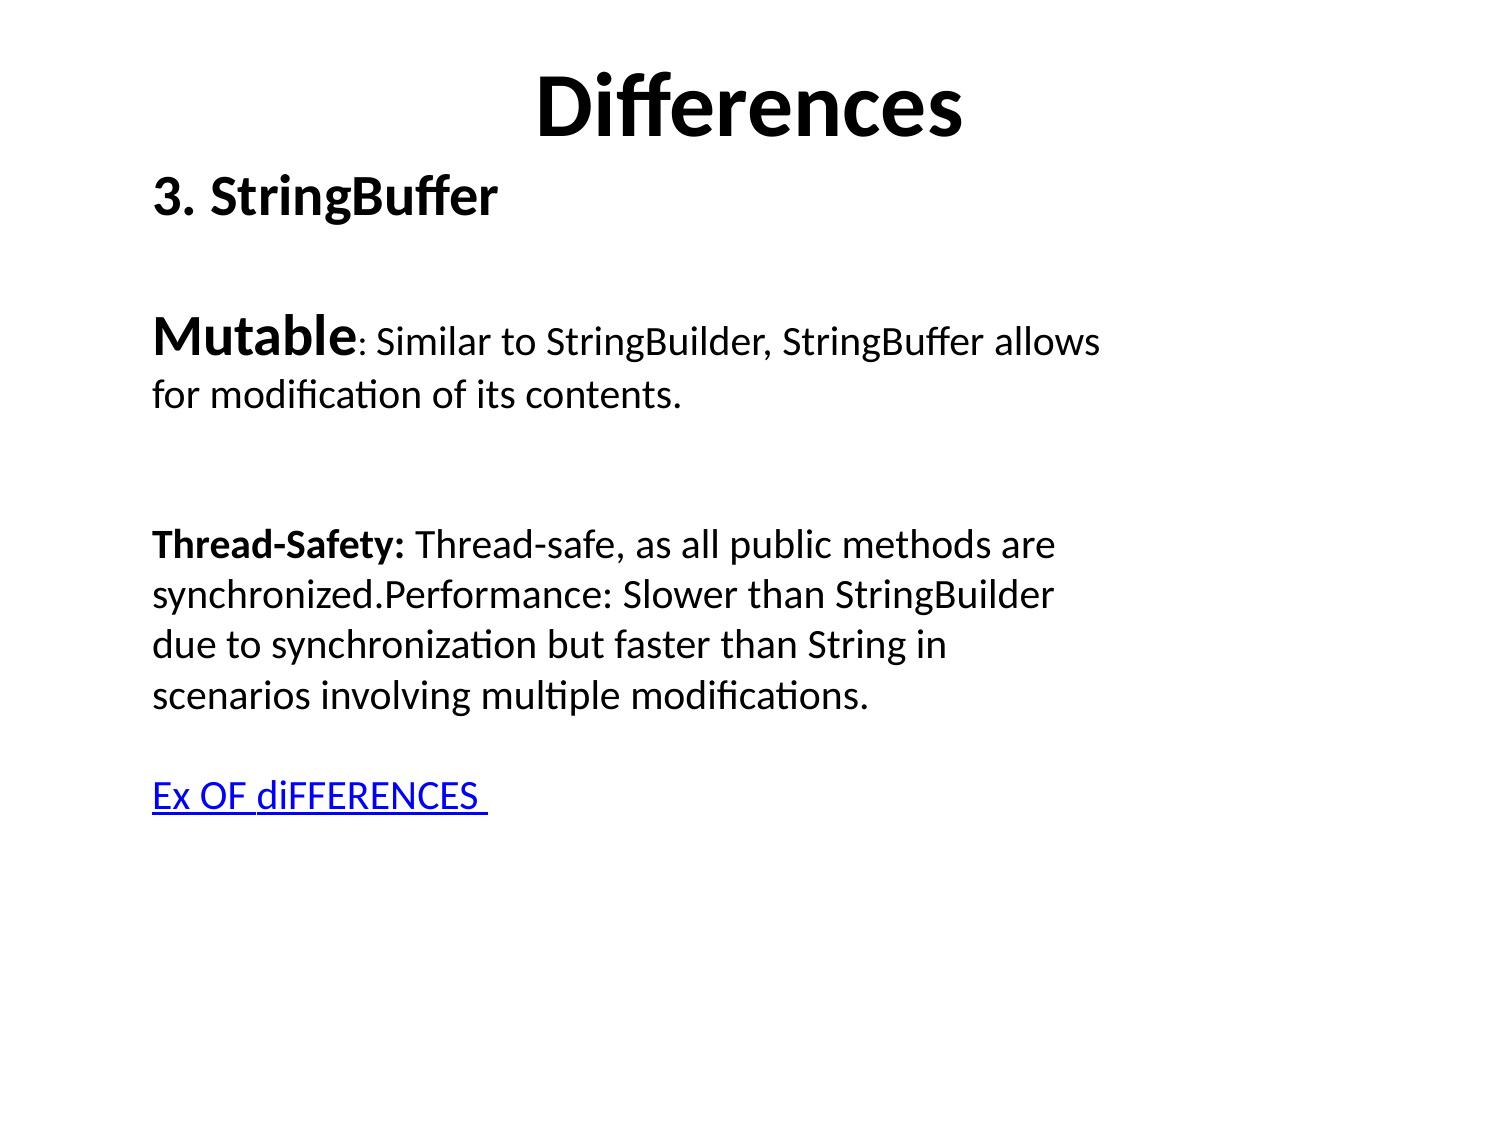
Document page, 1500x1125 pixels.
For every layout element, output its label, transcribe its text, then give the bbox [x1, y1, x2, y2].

text_box 3. StringBuffer Mutable: Similar to StringBuilder, StringBuffer allows for modification of its contents. Thread-Safety: Thread-safe, as all public methods are synchronized.Performance: Slower than StringBuilder due to synchronization but faster than String in scenarios involving multiple modifications. Ex OF diFFERENCES [137, 149, 1125, 1005]
title Differences [0, 24, 1500, 175]
text_box [75, 174, 1450, 1050]
